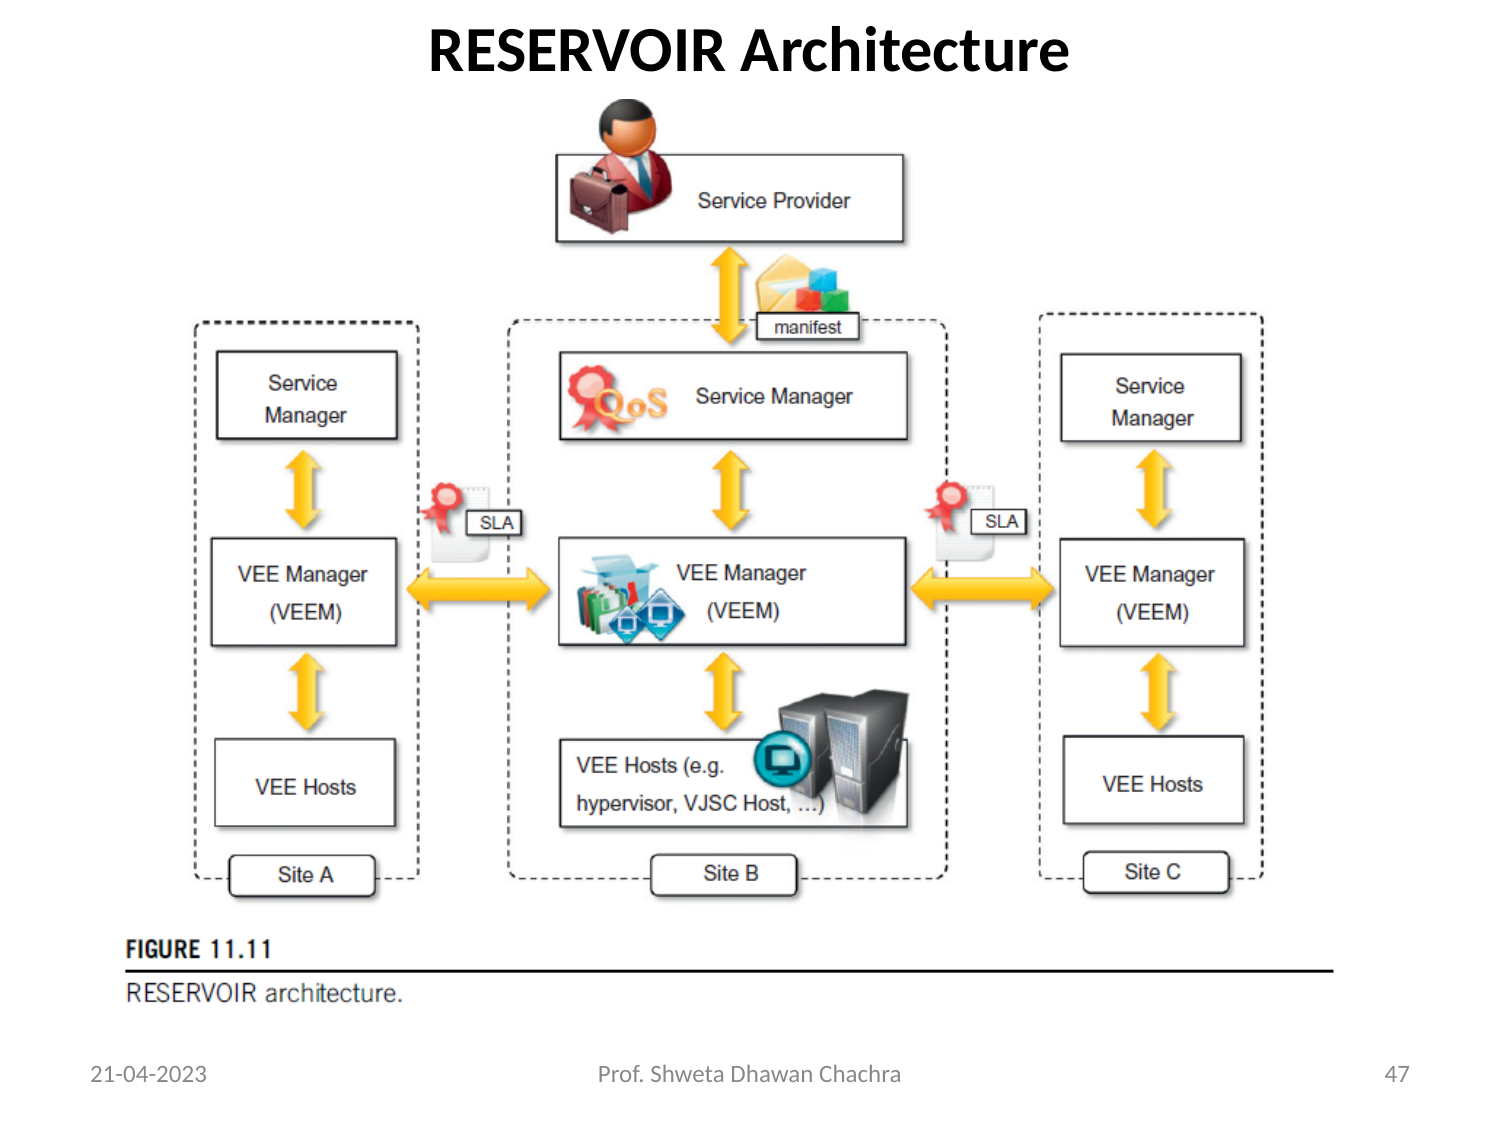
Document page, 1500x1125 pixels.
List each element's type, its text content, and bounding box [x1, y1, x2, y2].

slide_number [75, 1042, 425, 1103]
title RESERVOIR Architecture [75, 0, 1425, 93]
picture [76, 99, 1341, 1024]
footer Prof. Shweta Dhawan Chachra [512, 1042, 988, 1103]
slide_number ‹#› [1074, 1042, 1425, 1103]
